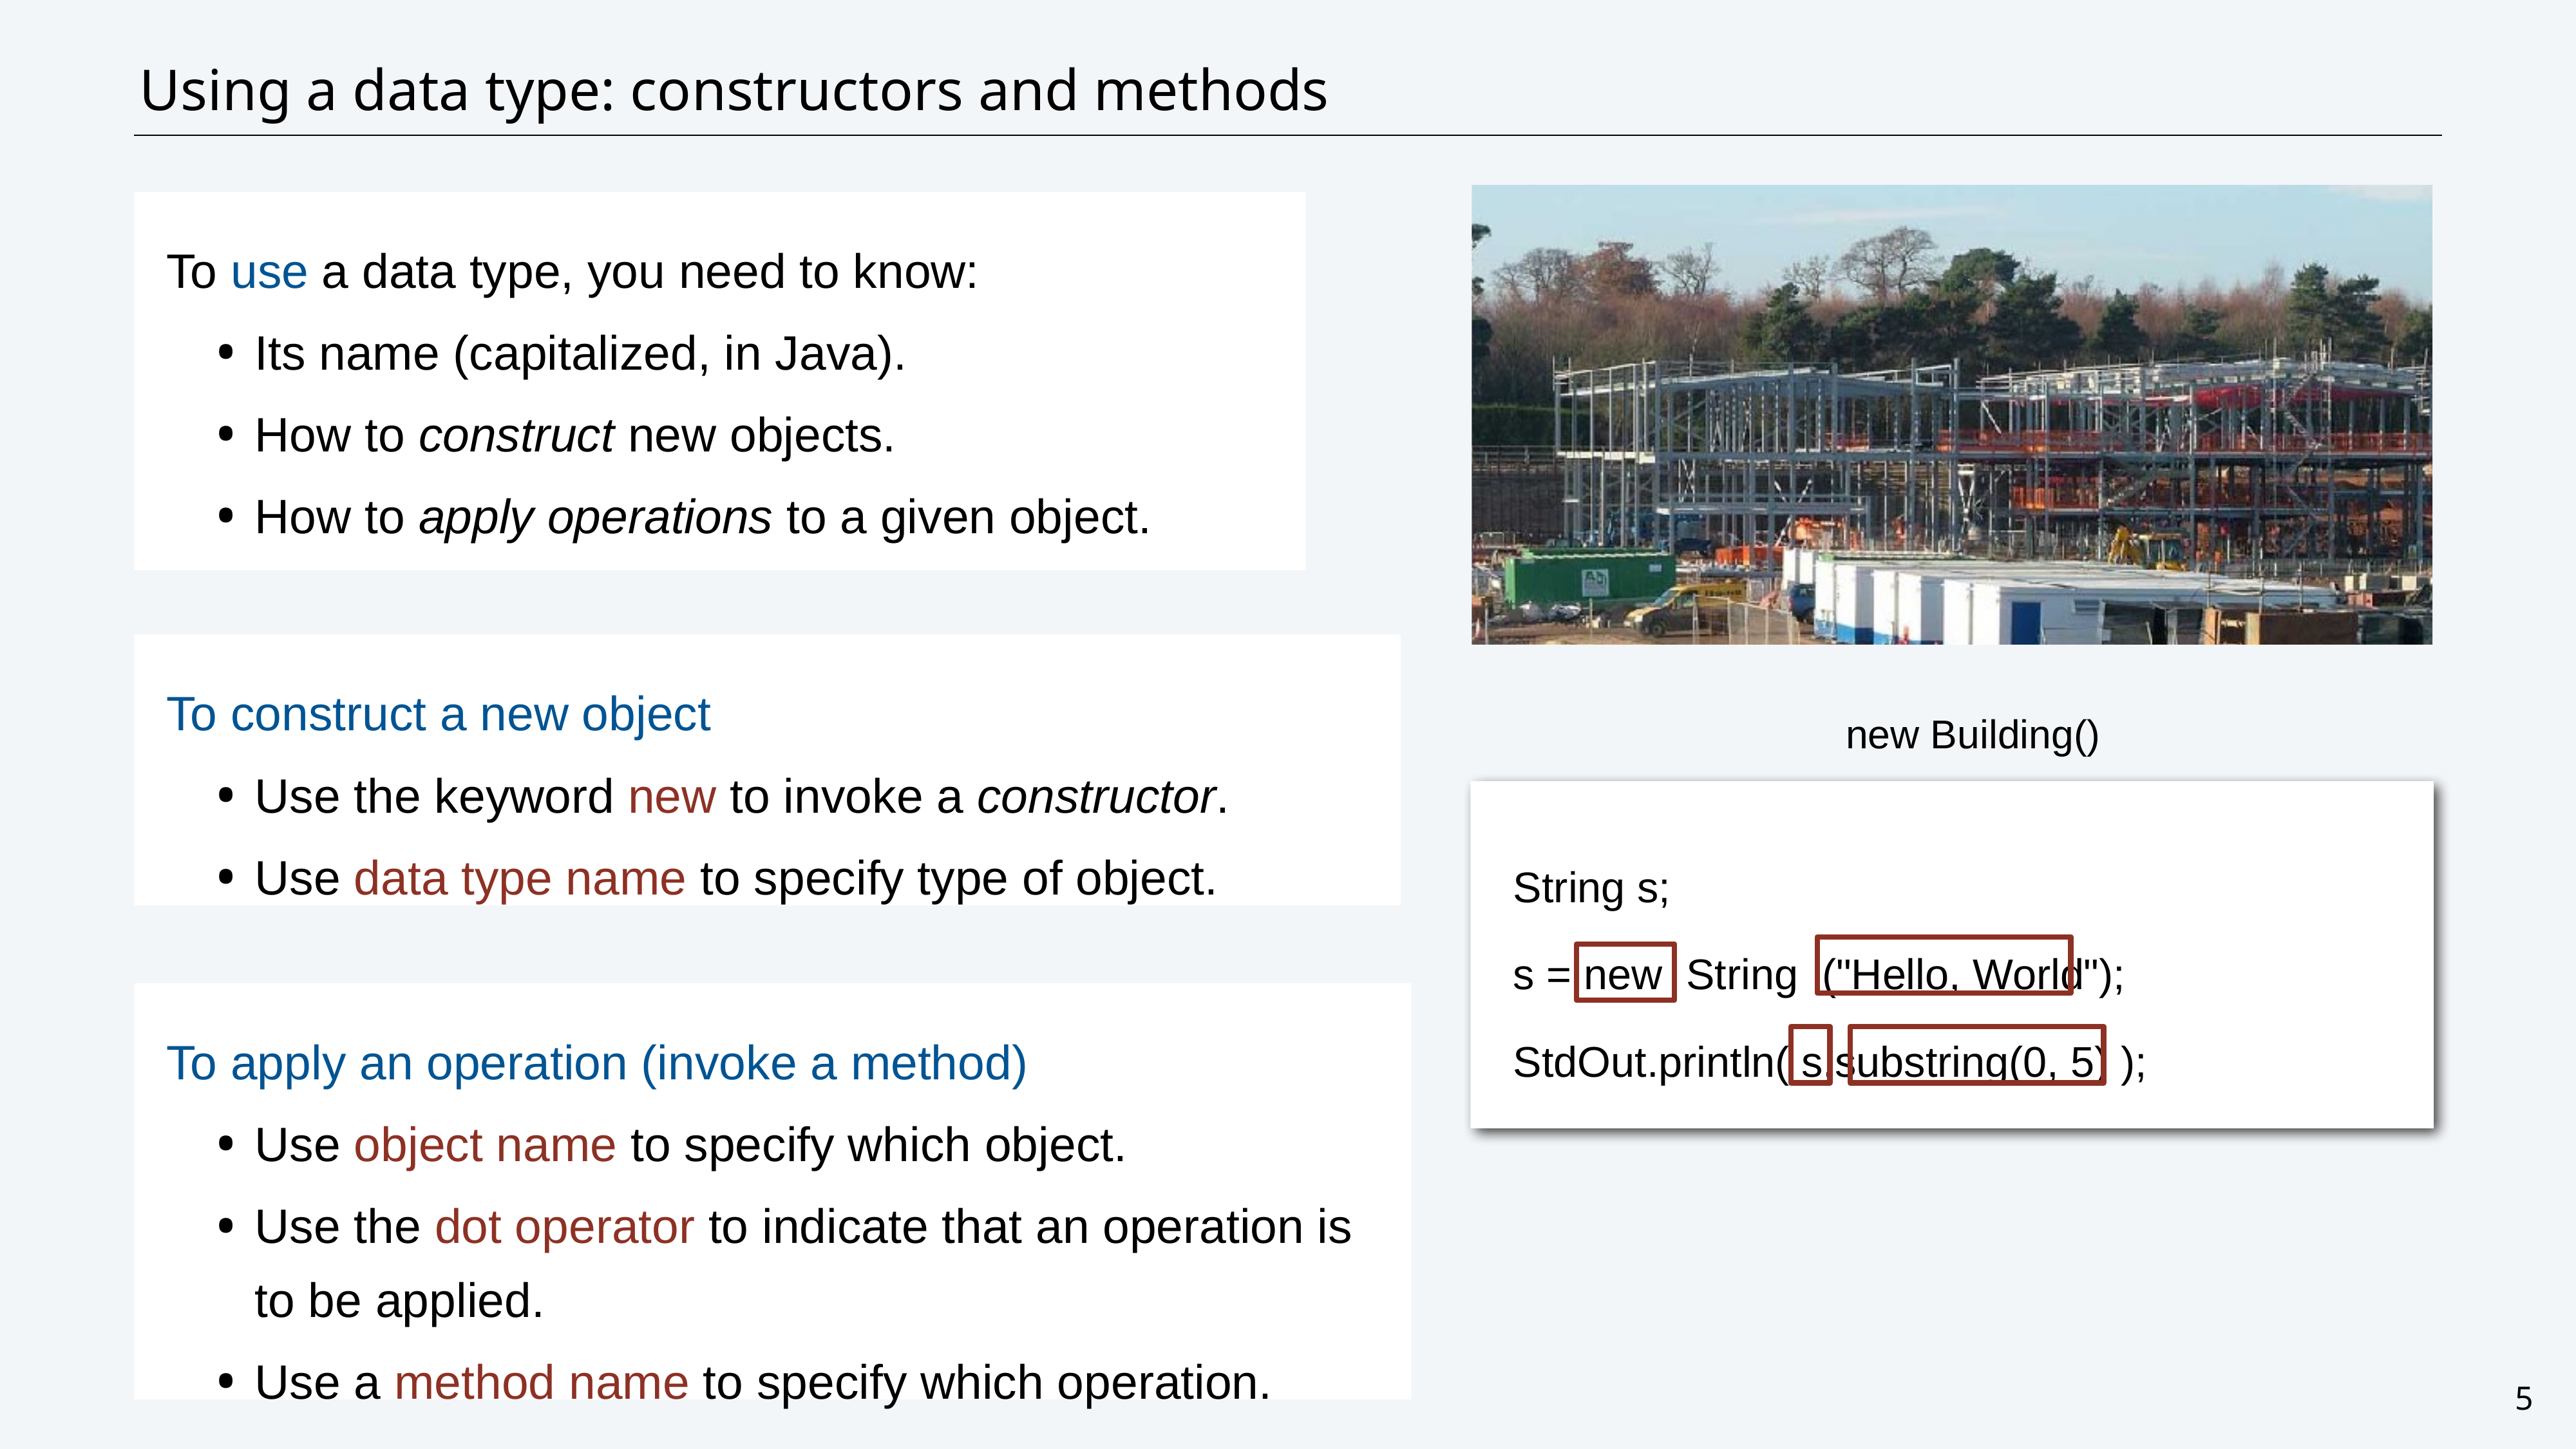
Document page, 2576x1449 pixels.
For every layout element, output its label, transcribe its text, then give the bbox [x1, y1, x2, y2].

title Using a data type: constructors and methods [133, 39, 2320, 136]
text_box [1576, 943, 1674, 1001]
text_box [1817, 936, 2071, 994]
slide_number 5 [2503, 1379, 2546, 1426]
text_box To construct a new object Use the keyword new to invoke a constructor. Use data type name to specify type of object. [134, 634, 1401, 906]
text_box To apply an operation (invoke a method) Use object name to specify which object. Use the dot operator to indicate that an operation is to be applied. Use a method name to specify which operation. [134, 983, 1412, 1399]
picture [1472, 185, 2433, 645]
text_box new Building() [1840, 664, 2107, 762]
text_box [1791, 1027, 1830, 1083]
text_box To use a data type, you need to know: Its name (capitalized, in Java). How to construct new objects. How to apply operations to a given object. [134, 191, 1306, 571]
text_box String s; s = new String ("Hello, World"); StdOut.println( s.substring(0, 5) ); [1470, 781, 2434, 1129]
text_box [1850, 1027, 2104, 1083]
